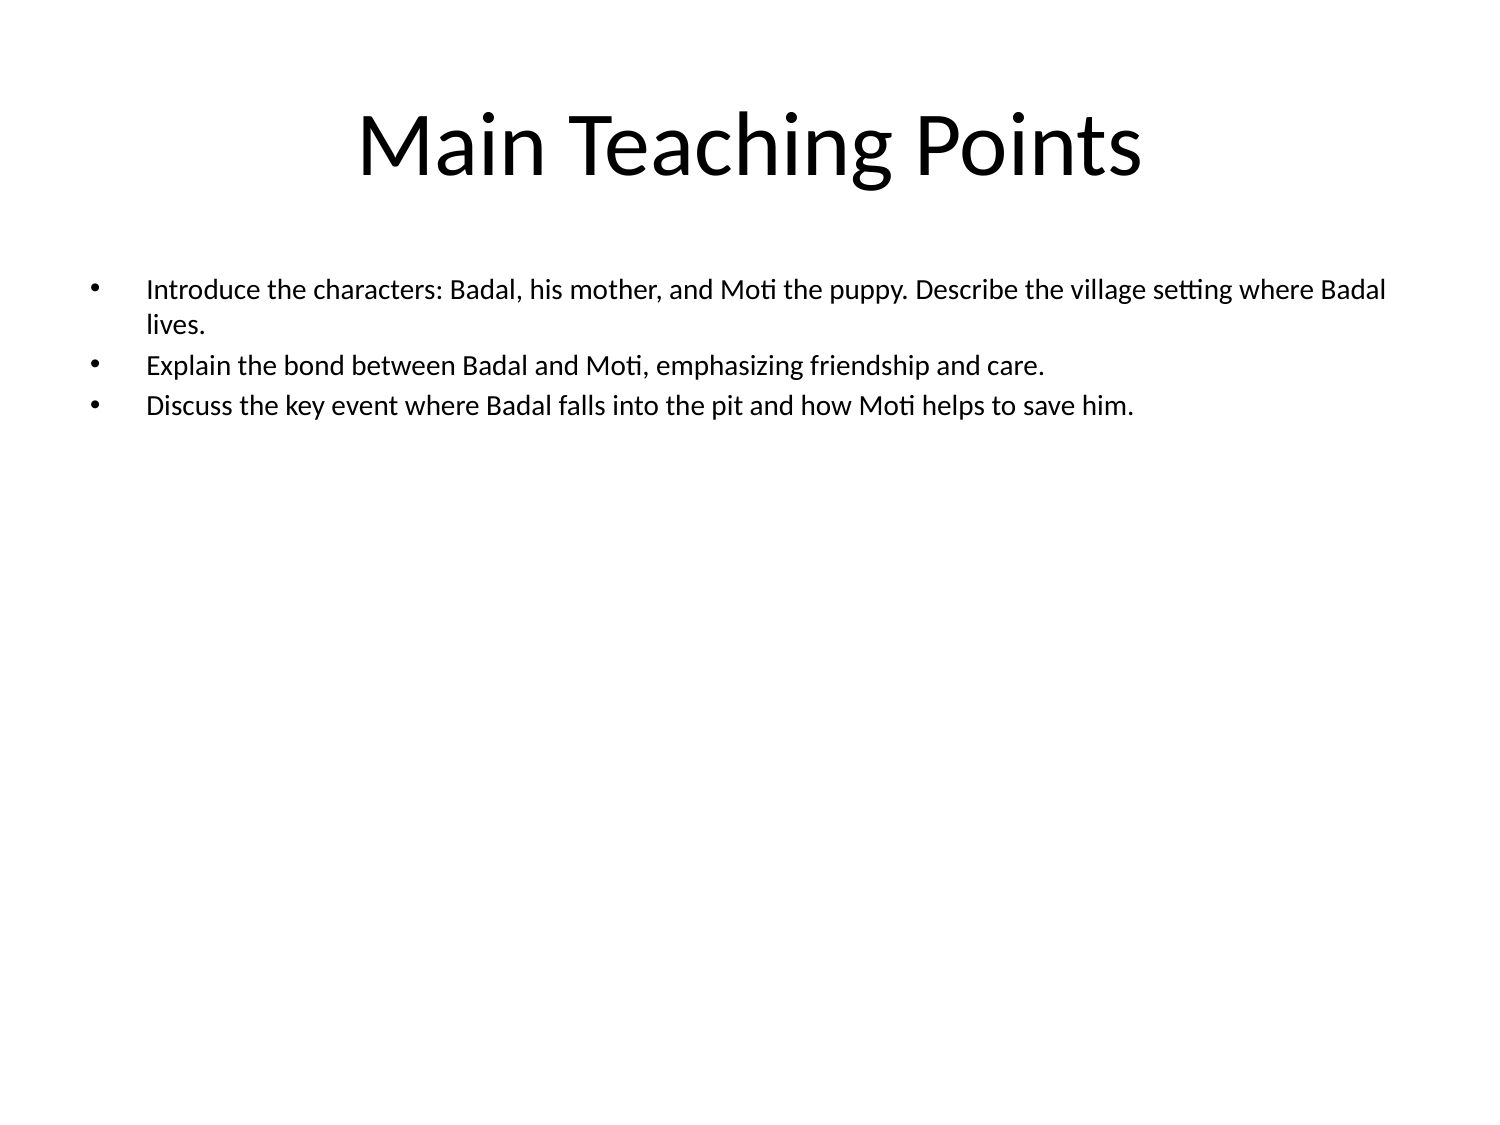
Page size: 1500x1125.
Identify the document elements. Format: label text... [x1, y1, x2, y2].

list Introduce the characters: Badal, his mother, and Moti the puppy. Describe the village setting where Badal lives. Explain the bond between Badal and Moti, emphasizing friendship and care. Discuss the key event where Badal falls into the pit and how Moti helps to save him. [75, 262, 1425, 1005]
title Main Teaching Points [75, 45, 1425, 233]
